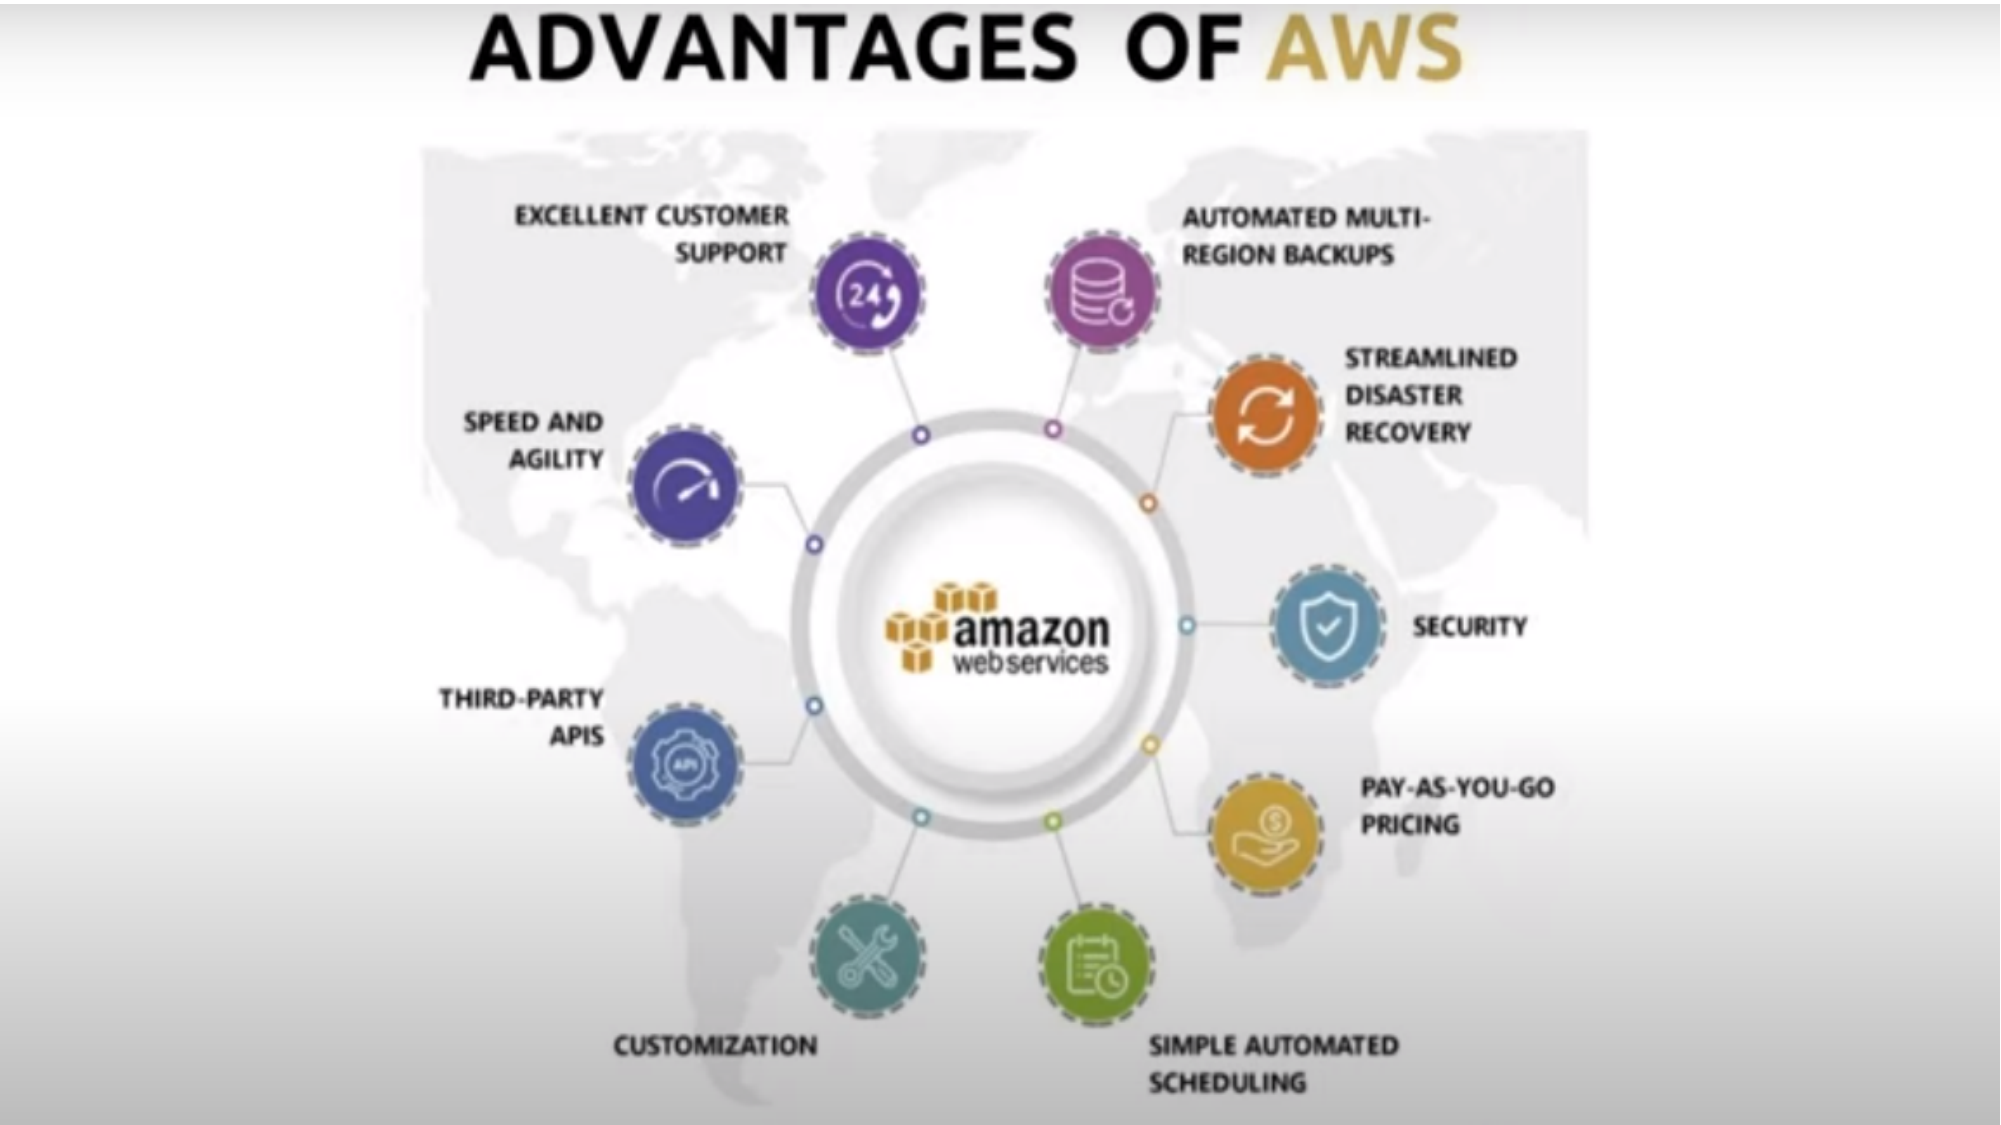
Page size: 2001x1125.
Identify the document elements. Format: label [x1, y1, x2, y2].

list [0, 4, 2000, 1125]
